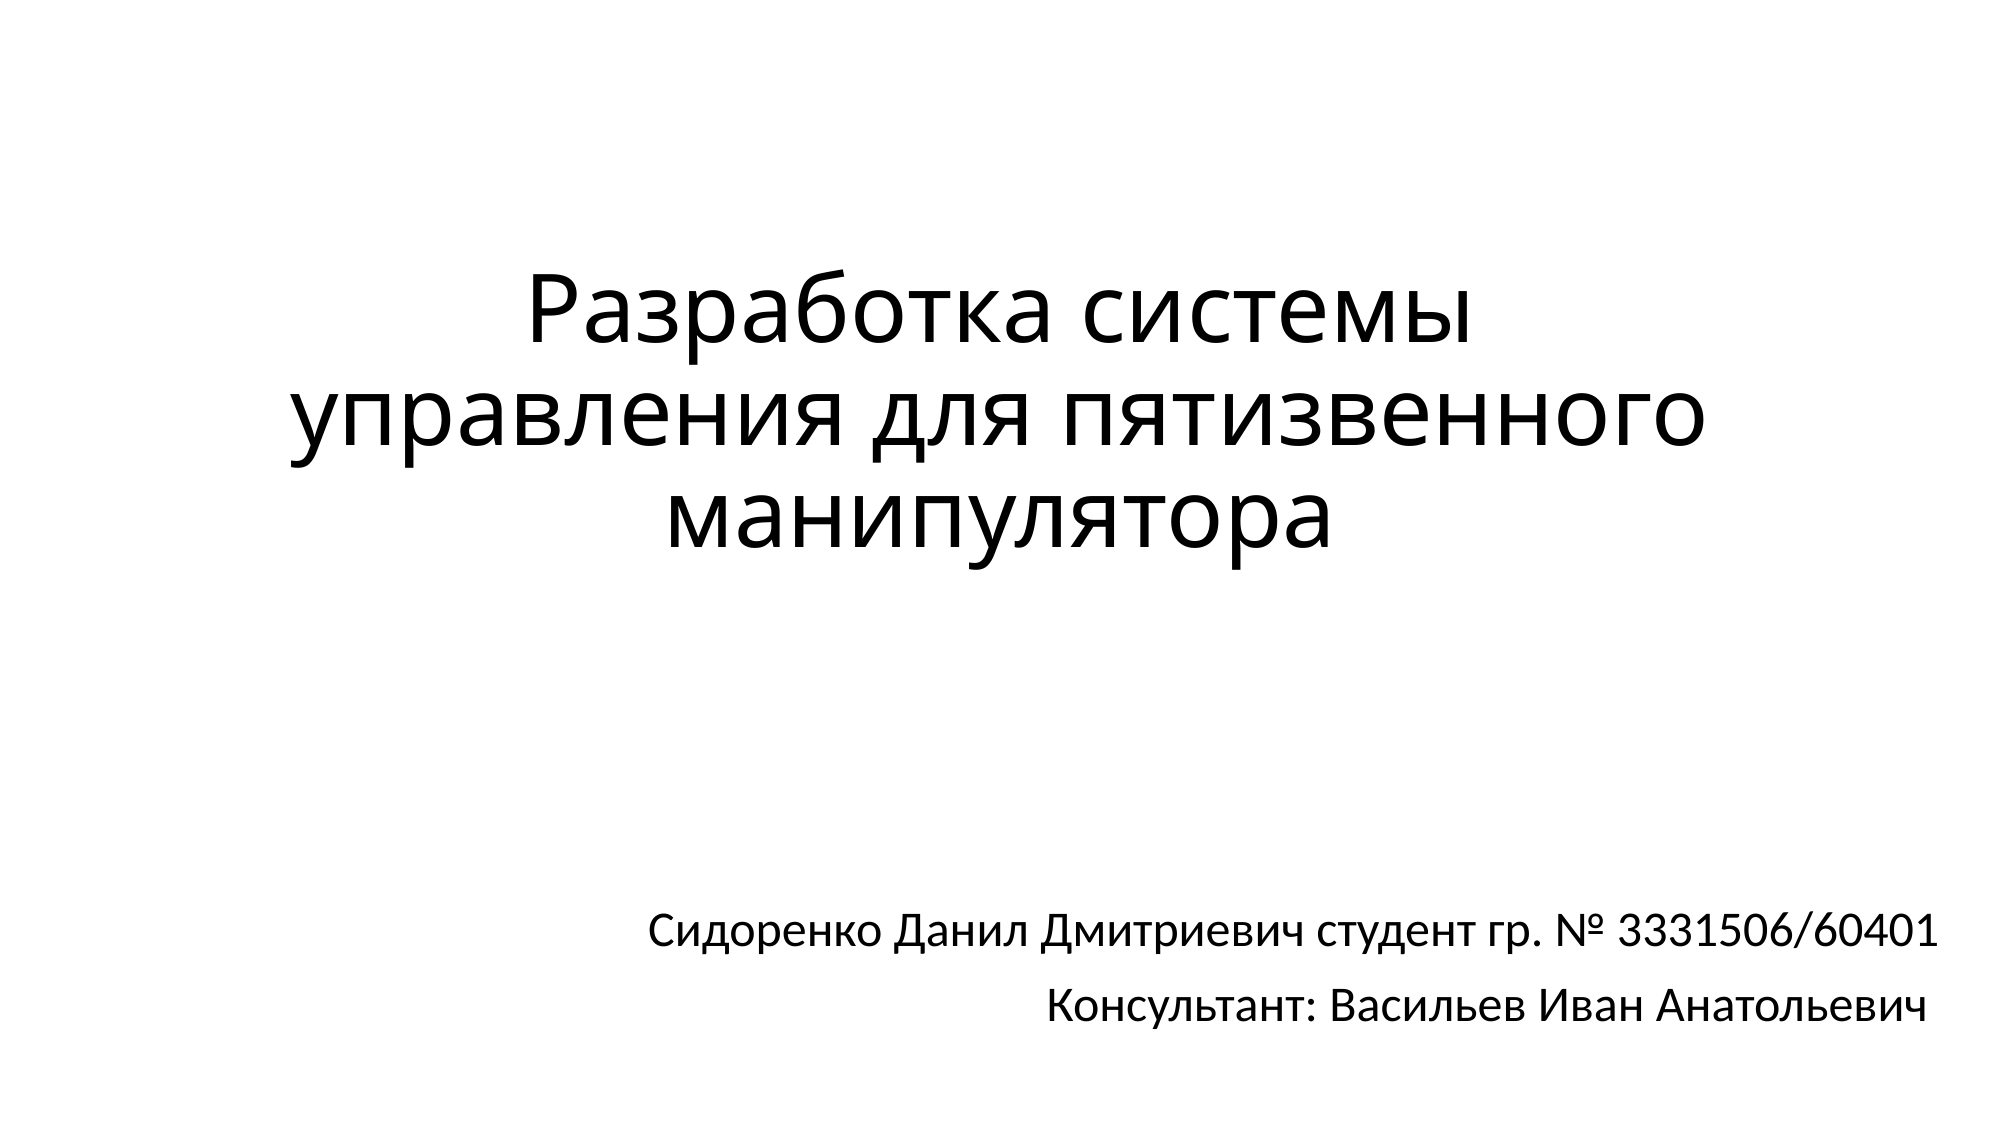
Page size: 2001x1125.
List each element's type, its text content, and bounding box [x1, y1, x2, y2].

subtitle Сидоренко Данил Дмитриевич студент гр. № 3331506/60401 Консультант: Васильев Иван Анатольевич [454, 895, 1955, 1040]
title Разработка системы управления для пятизвенного манипулятора [249, 184, 1750, 576]
